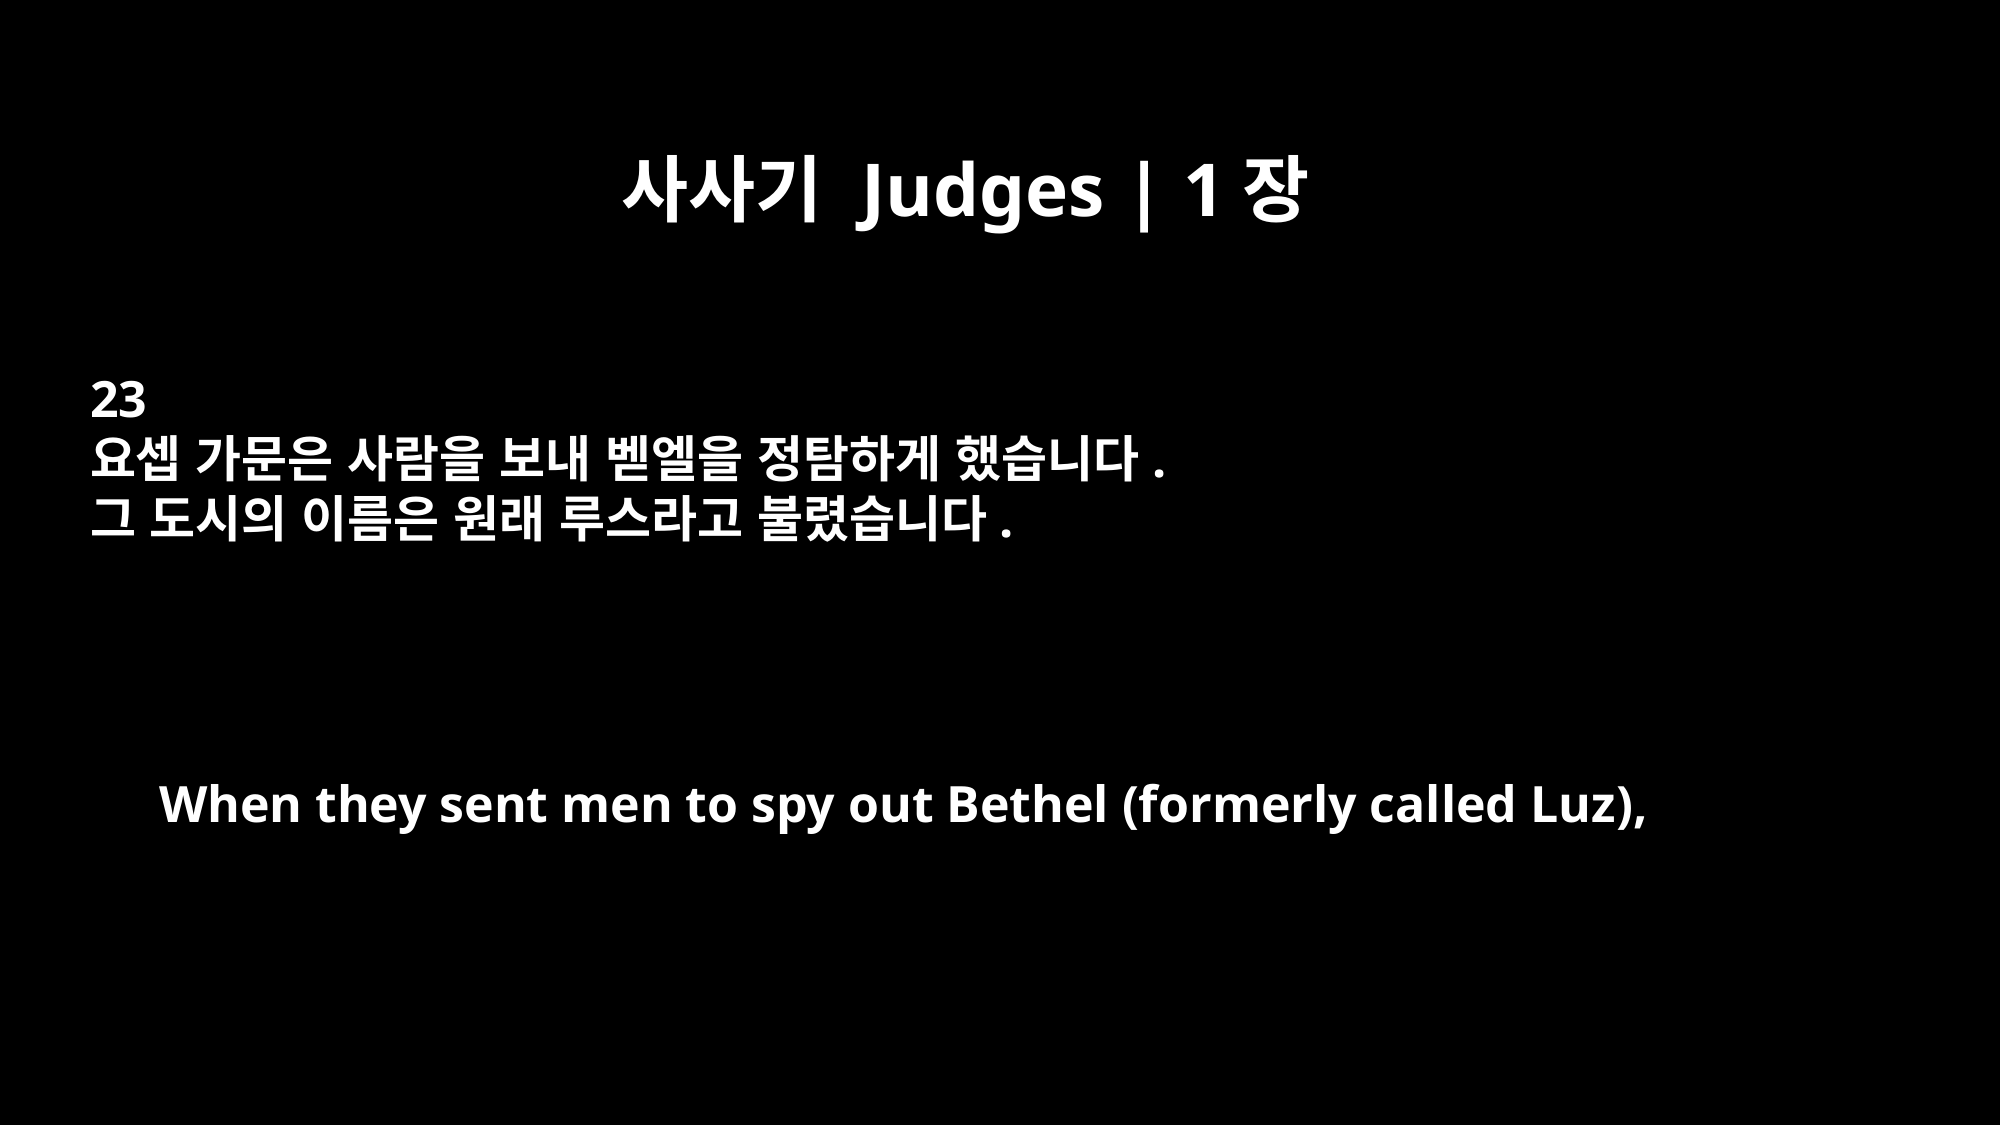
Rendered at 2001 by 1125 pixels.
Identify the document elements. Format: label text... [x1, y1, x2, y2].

text_box When they sent men to spy out Bethel (formerly called Luz), [144, 764, 1663, 840]
text_box 23 요셉 가문은 사람을 보내 벧엘을 정탐하게 했습니다. 그 도시의 이름은 원래 루스라고 불렸습니다. [75, 359, 1182, 555]
text_box 사사기 Judges | 1장 [606, 136, 1326, 239]
